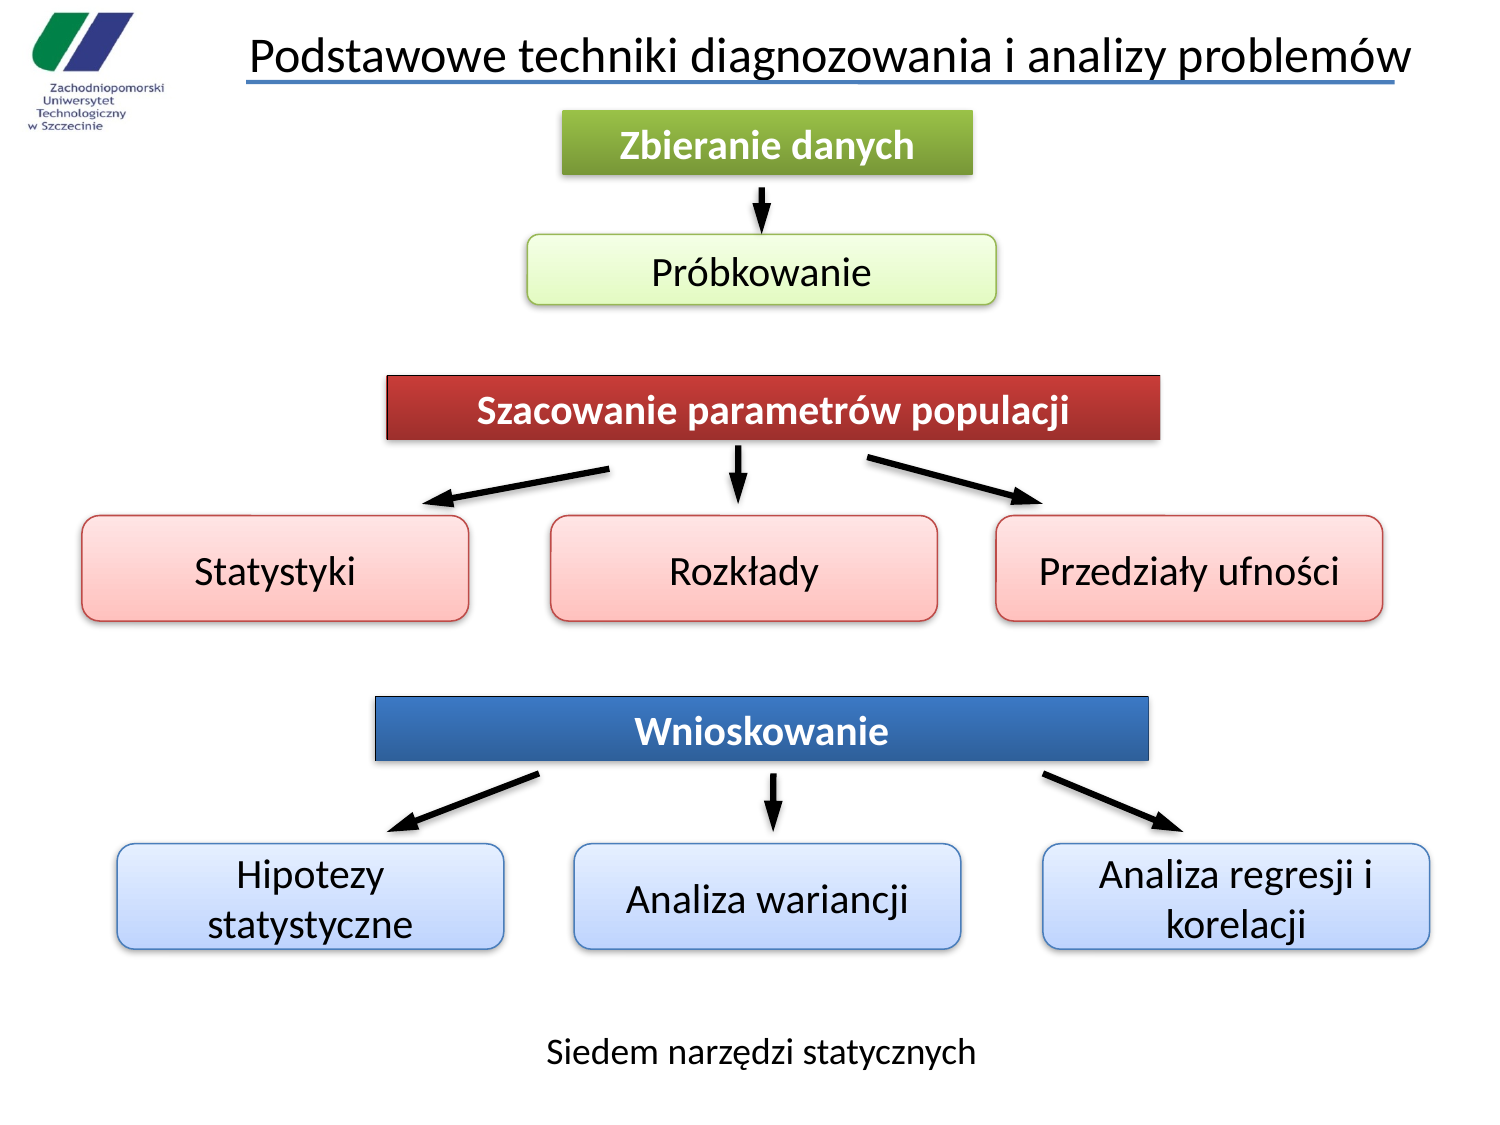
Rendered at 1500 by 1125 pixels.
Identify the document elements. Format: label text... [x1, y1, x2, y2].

text_box Rozkłady [549, 514, 939, 622]
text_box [866, 456, 1044, 505]
text_box Analiza wariancji [573, 842, 962, 950]
text_box Statystyki [81, 514, 470, 622]
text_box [421, 468, 610, 505]
text_box Hipotezy statystyczne [116, 842, 505, 950]
text_box Szacowanie parametrów populacji [386, 375, 1161, 440]
text_box Próbkowanie [526, 233, 997, 306]
text_box Wnioskowanie [375, 696, 1149, 761]
text_box Zbieranie danych [562, 110, 973, 175]
text_box Analiza regresji i korelacji [1042, 842, 1431, 950]
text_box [1042, 773, 1184, 833]
text_box Przedziały ufności [995, 514, 1384, 622]
title Podstawowe techniki diagnozowania i analizy problemów [234, 0, 1500, 106]
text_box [386, 773, 540, 833]
picture [0, 0, 182, 141]
text_box Siedem narzędzi statycznych [316, 1019, 1207, 1080]
